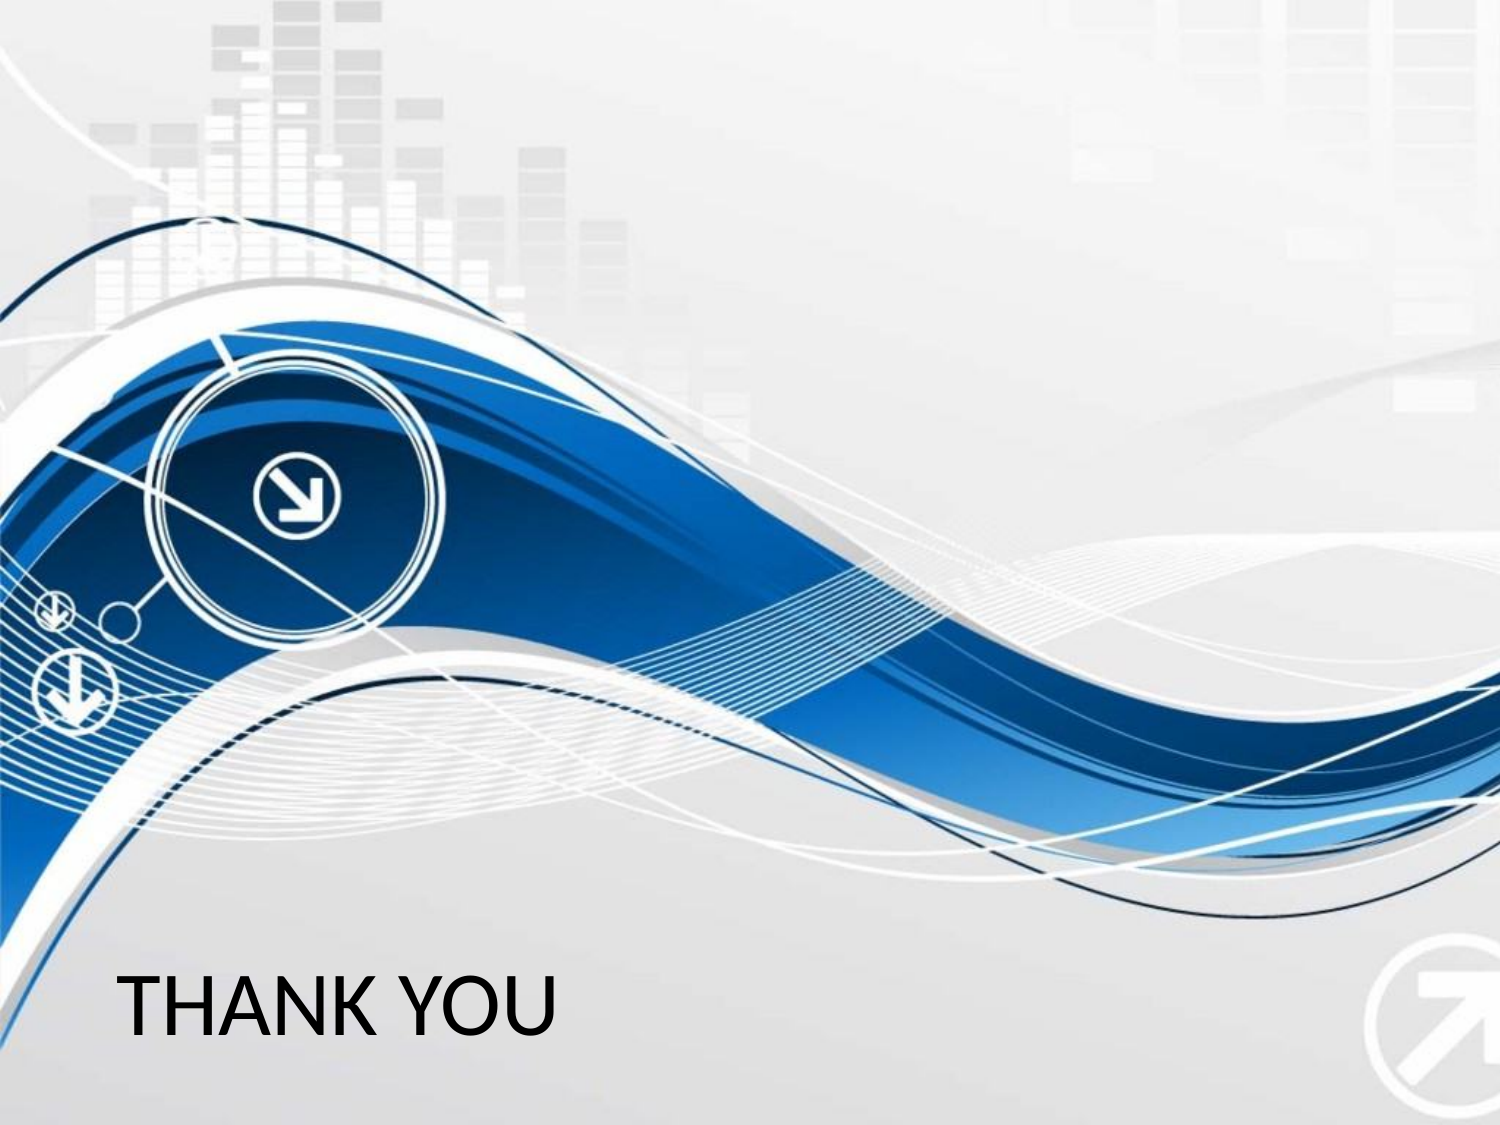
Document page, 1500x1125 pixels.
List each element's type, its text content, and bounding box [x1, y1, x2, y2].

title THANK YOU [0, 905, 1014, 1093]
picture [0, 0, 1500, 1125]
